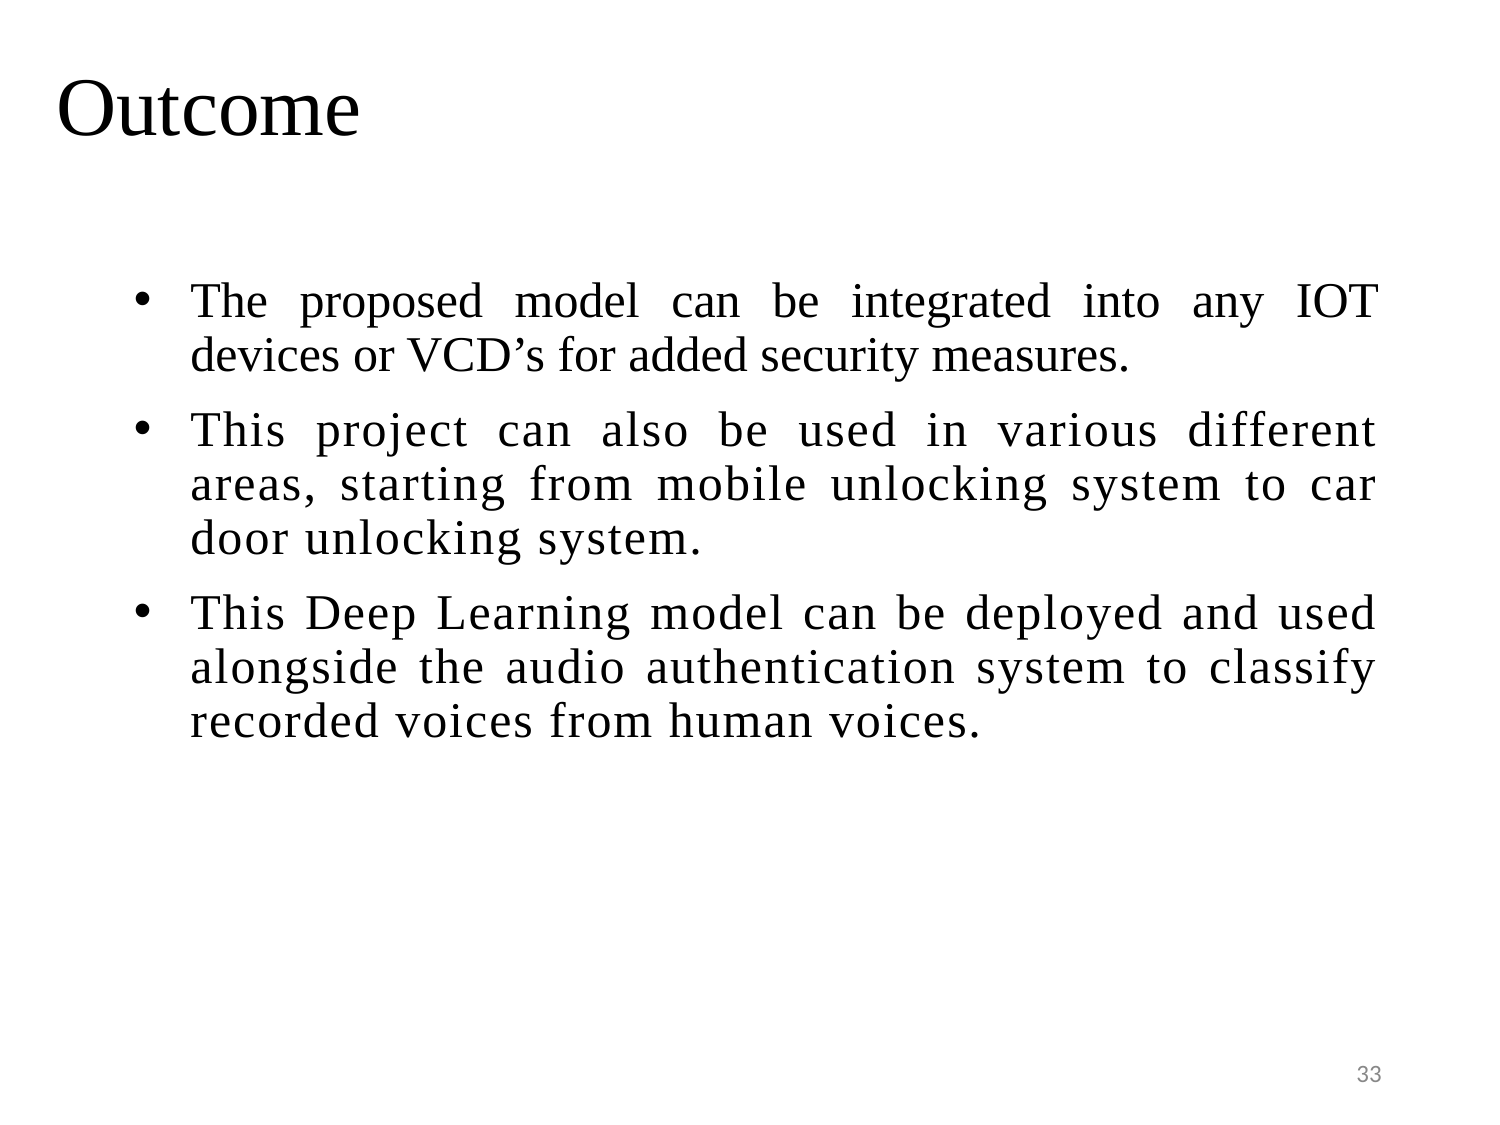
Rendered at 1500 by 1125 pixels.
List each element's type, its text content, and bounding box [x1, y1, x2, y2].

list The proposed model can be integrated into any IOT devices or VCD’s for added security measures. This project can also be used in various different areas, starting from mobile unlocking system to car door unlocking system. This Deep Learning model can be deployed and used alongside the audio authentication system to classify recorded voices from human voices. [100, 267, 1395, 981]
title Outcome [41, 0, 1336, 218]
slide_number 33 [1059, 1042, 1397, 1103]
